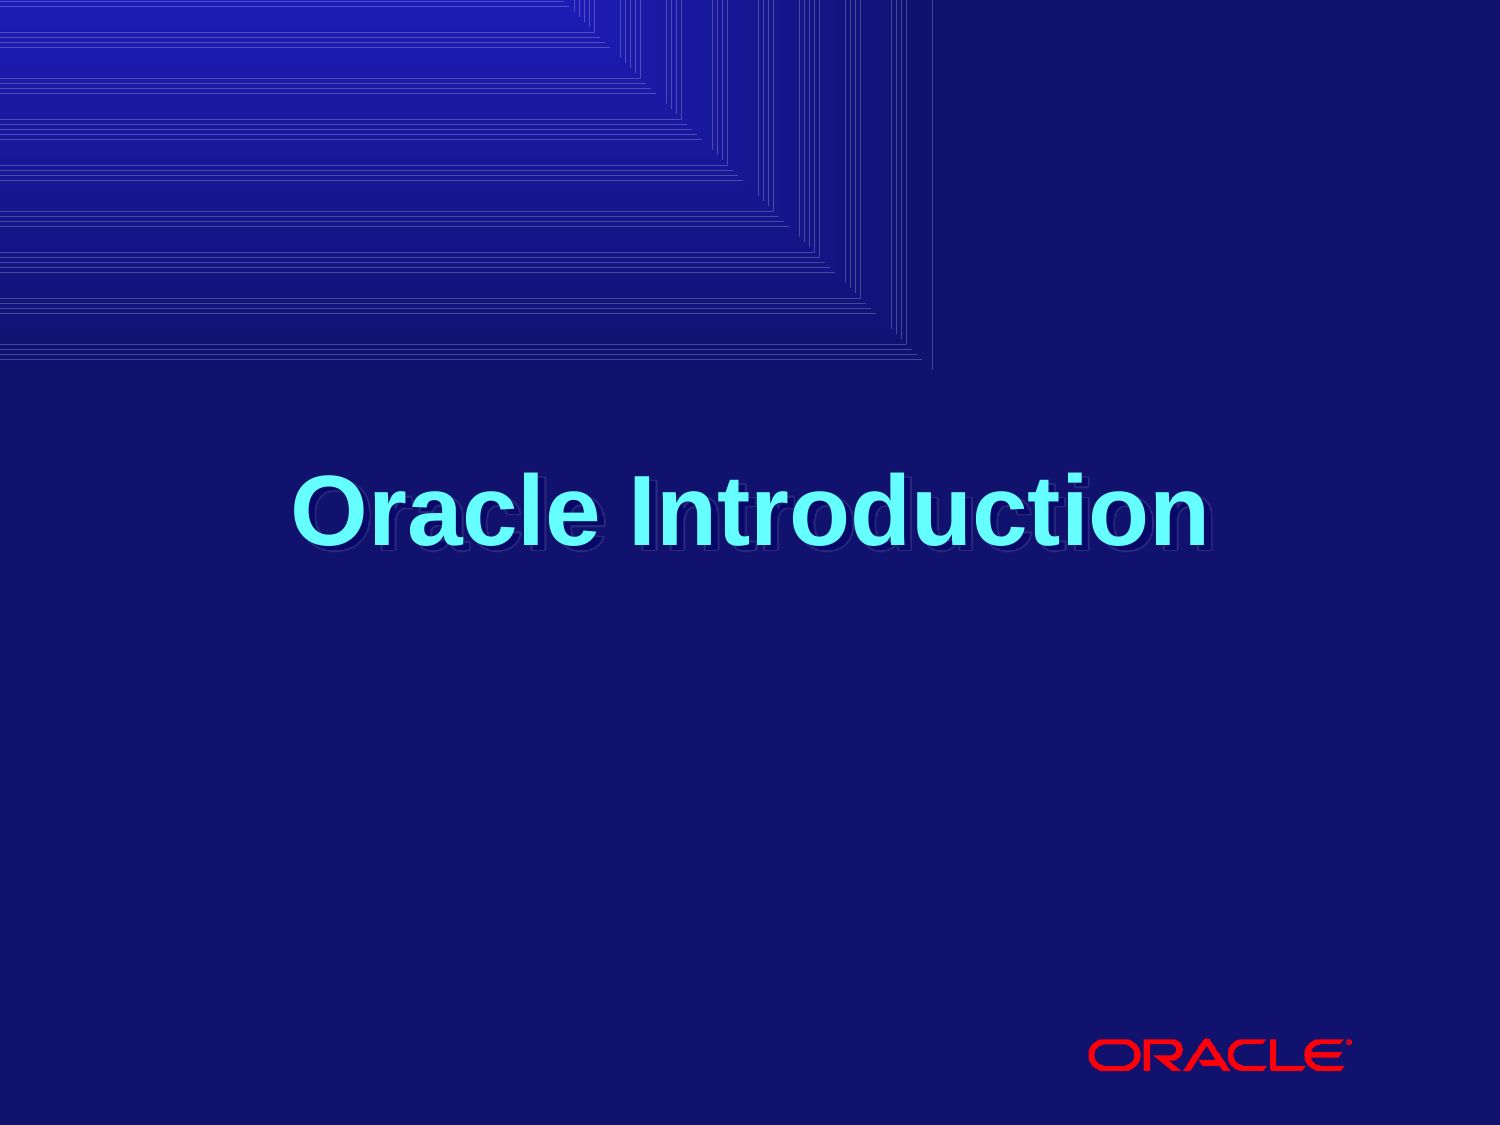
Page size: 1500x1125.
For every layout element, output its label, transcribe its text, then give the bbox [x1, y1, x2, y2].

title Oracle Introduction [152, 437, 1350, 632]
text_box [177, 462, 1375, 657]
